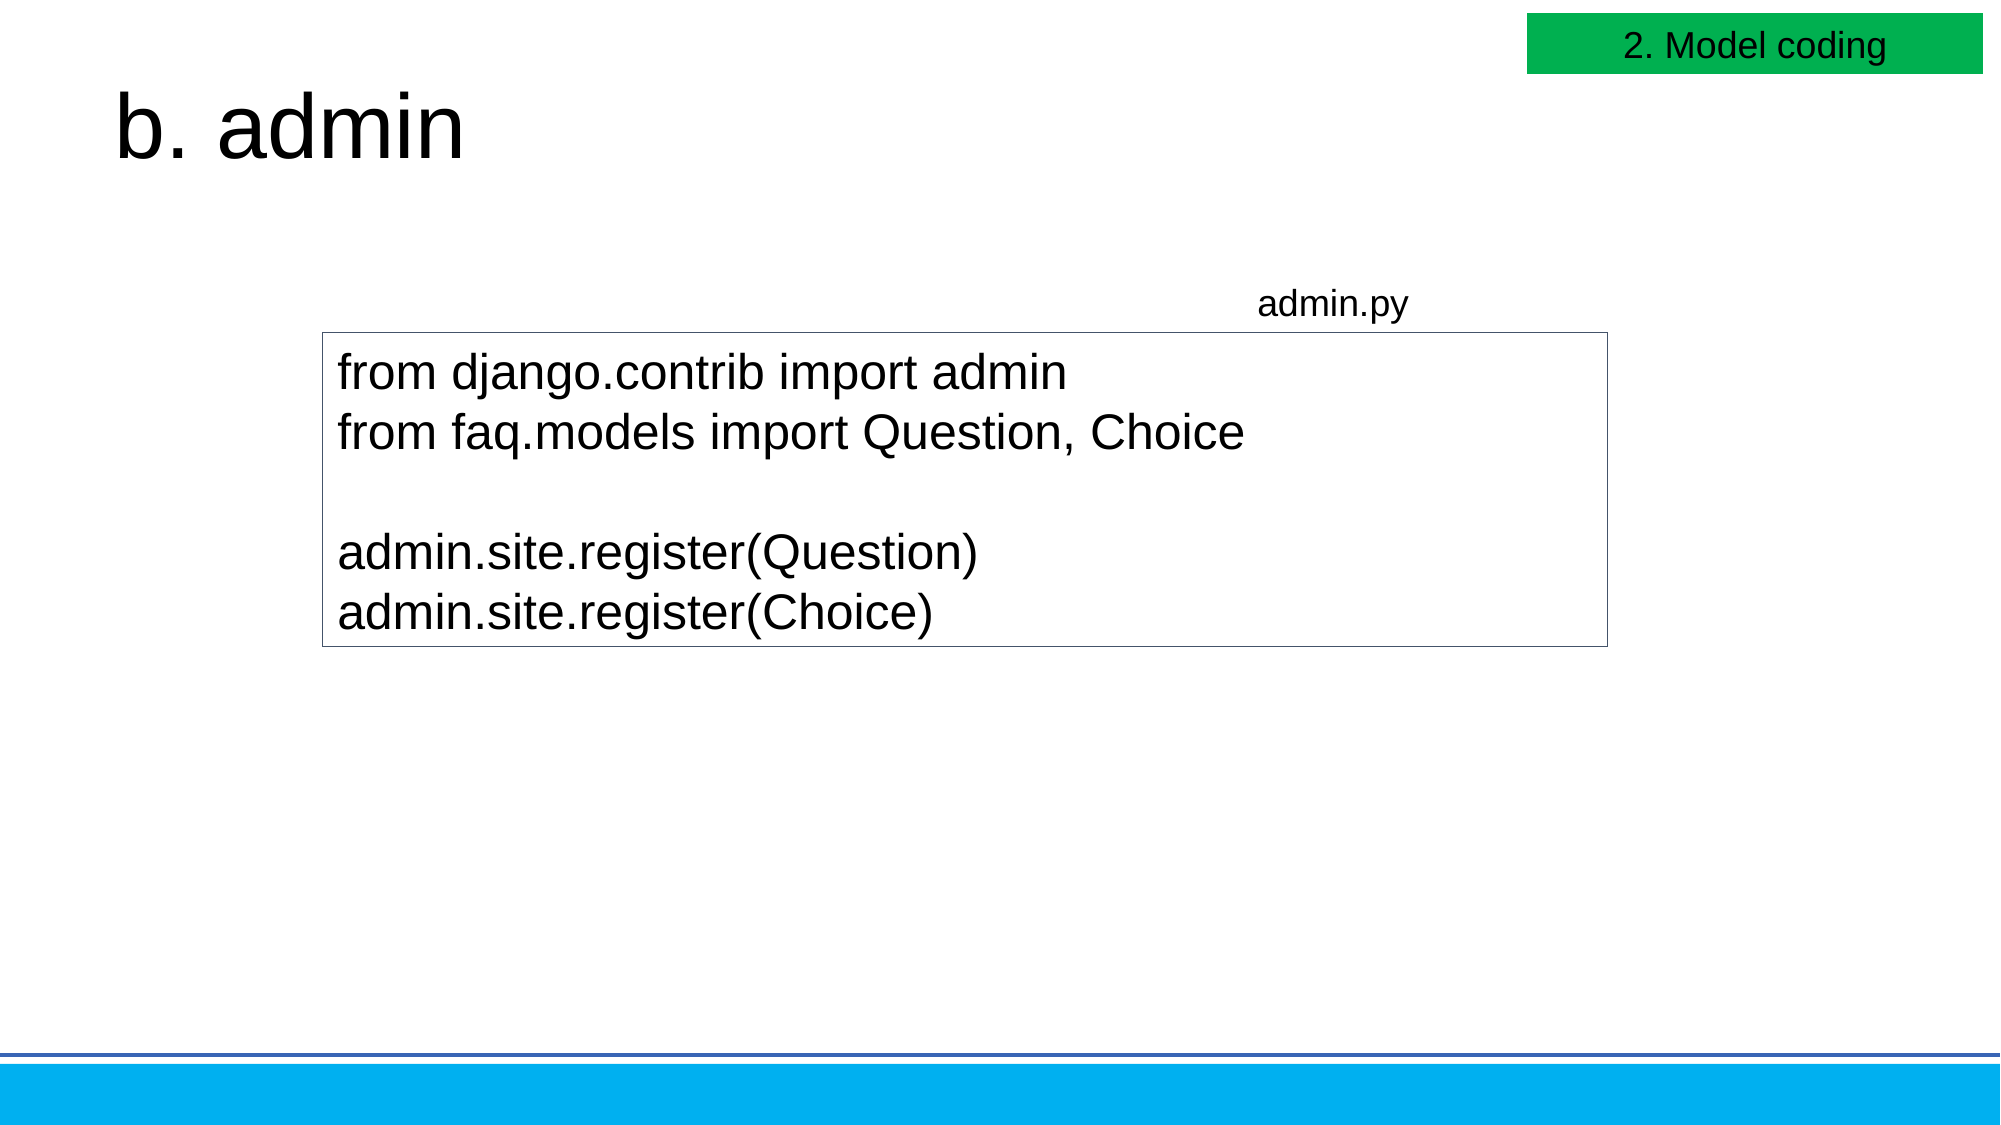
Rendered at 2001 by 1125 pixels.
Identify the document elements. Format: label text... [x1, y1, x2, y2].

title b. admin [99, 72, 1900, 188]
text_box 2. Model coding [1527, 13, 1983, 74]
text_box admin.py [1242, 271, 1424, 332]
text_box from django.contrib import admin from faq.models import Question, Choice admin.site.register(Question) admin.site.register(Choice) [322, 332, 1608, 647]
